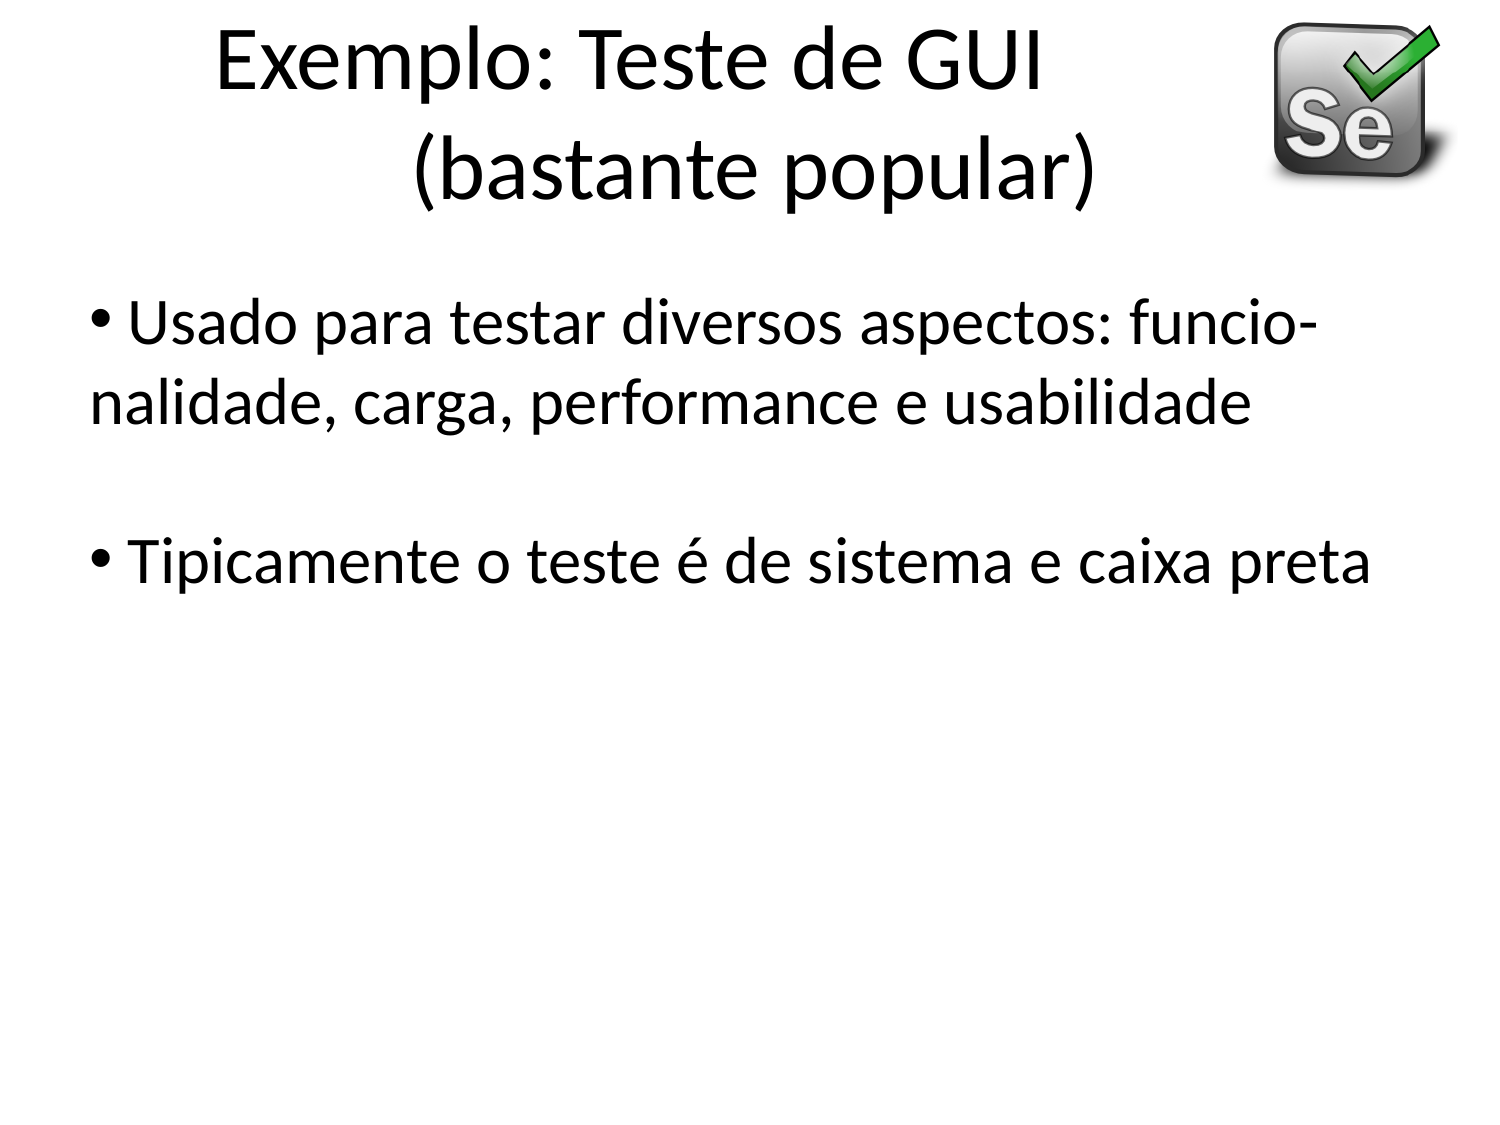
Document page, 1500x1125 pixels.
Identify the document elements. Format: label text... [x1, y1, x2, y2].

text_box Exemplo: Teste de GUI (bastante popular) [79, 45, 1430, 233]
text_box Usado para testar diversos aspectos: funcio- nalidade, carga, performance e usabilidade Tipicamente o teste é de sistema e caixa preta [75, 262, 1400, 1078]
picture [1262, 13, 1458, 191]
